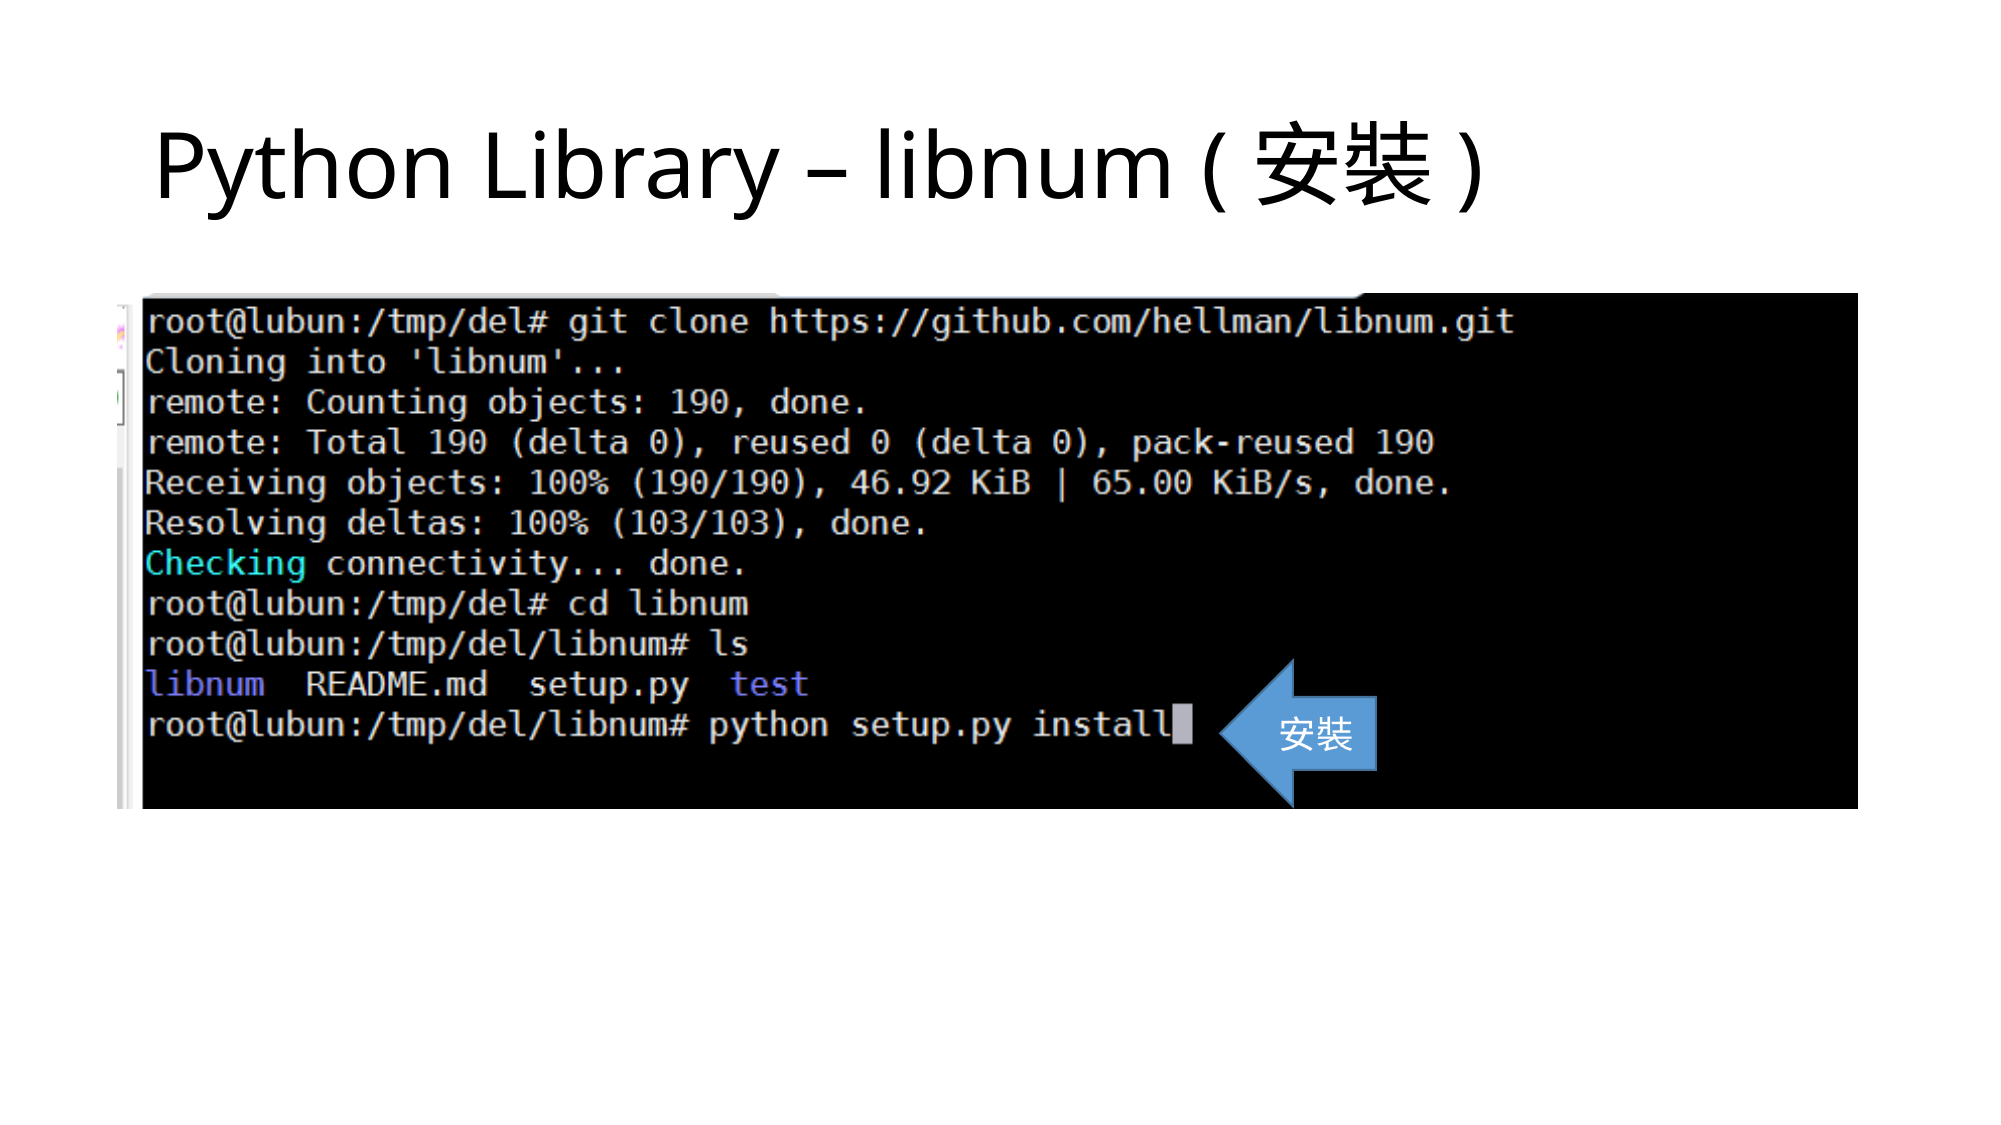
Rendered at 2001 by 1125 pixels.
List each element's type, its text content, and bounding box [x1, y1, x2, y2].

title Python Library – libnum (安裝) [137, 59, 1863, 278]
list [117, 293, 1858, 810]
